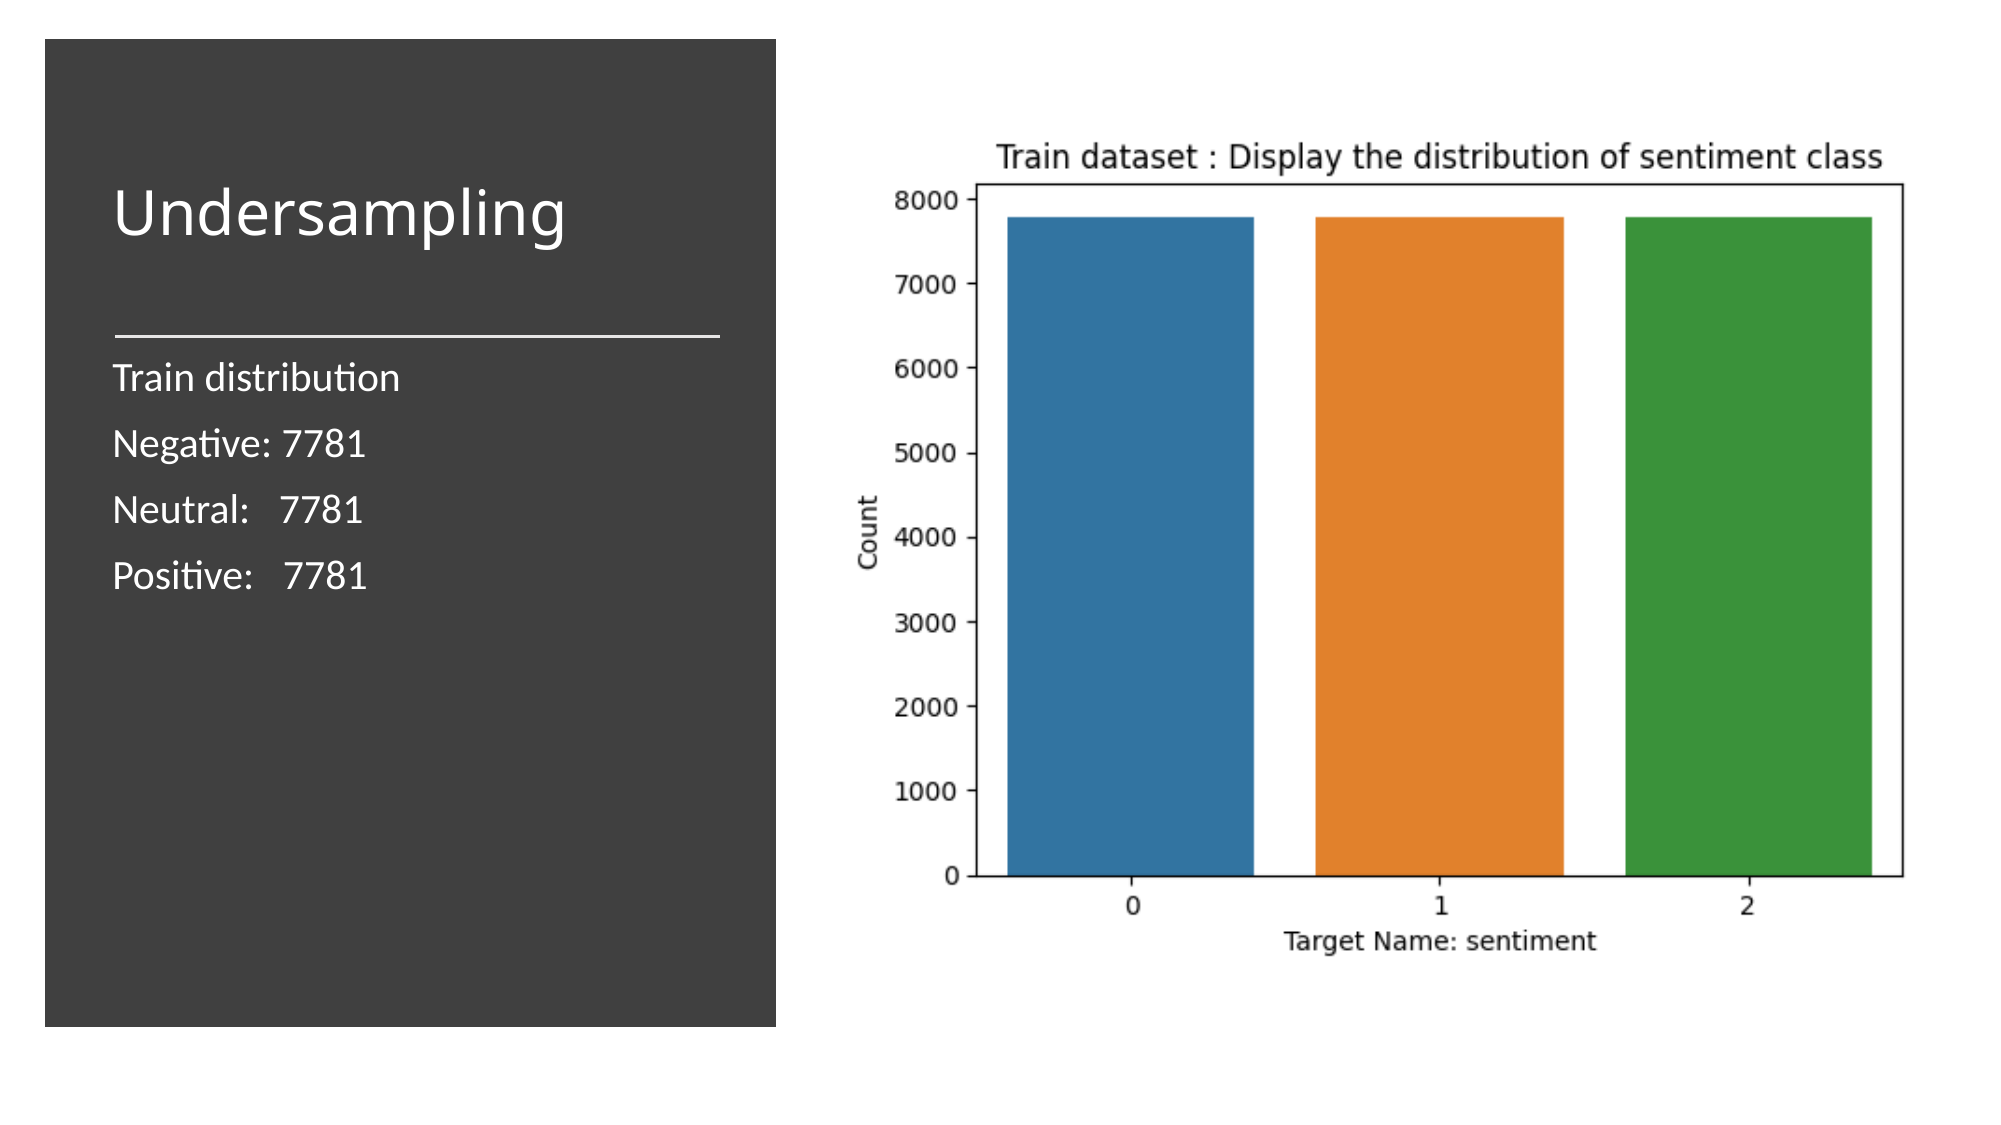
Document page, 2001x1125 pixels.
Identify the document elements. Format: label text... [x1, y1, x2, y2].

list Train distribution Negative: 7781 Neutral: 7781 Positive: 7781 [97, 348, 725, 967]
text_box [54, 49, 767, 1018]
picture [838, 124, 1921, 975]
title Undersampling [97, 105, 725, 326]
